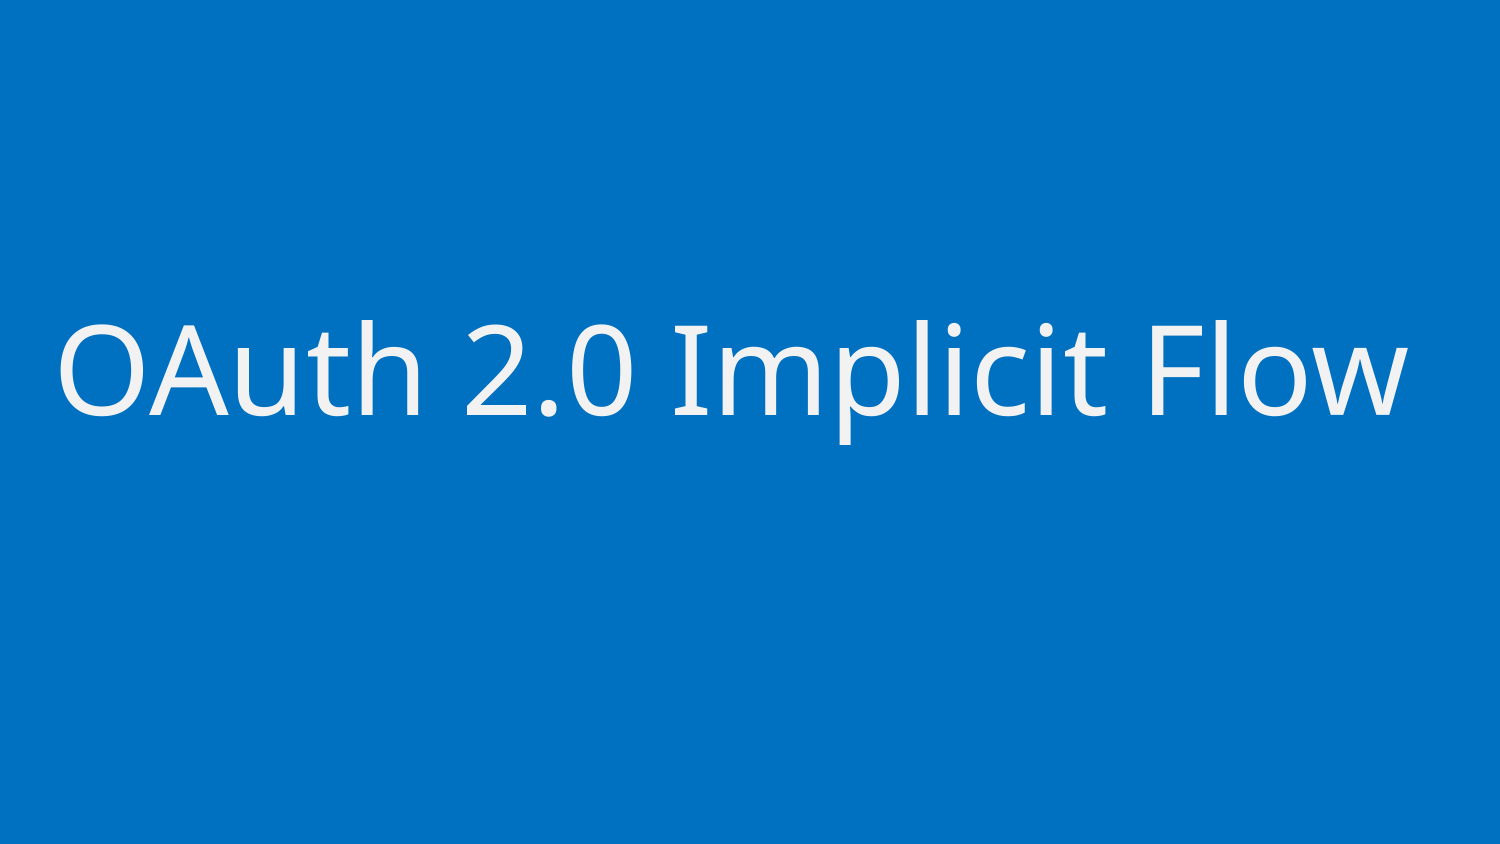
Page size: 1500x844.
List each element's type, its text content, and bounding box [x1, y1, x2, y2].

text_box OAuth 2.0 Implicit Flow [39, 282, 1425, 448]
